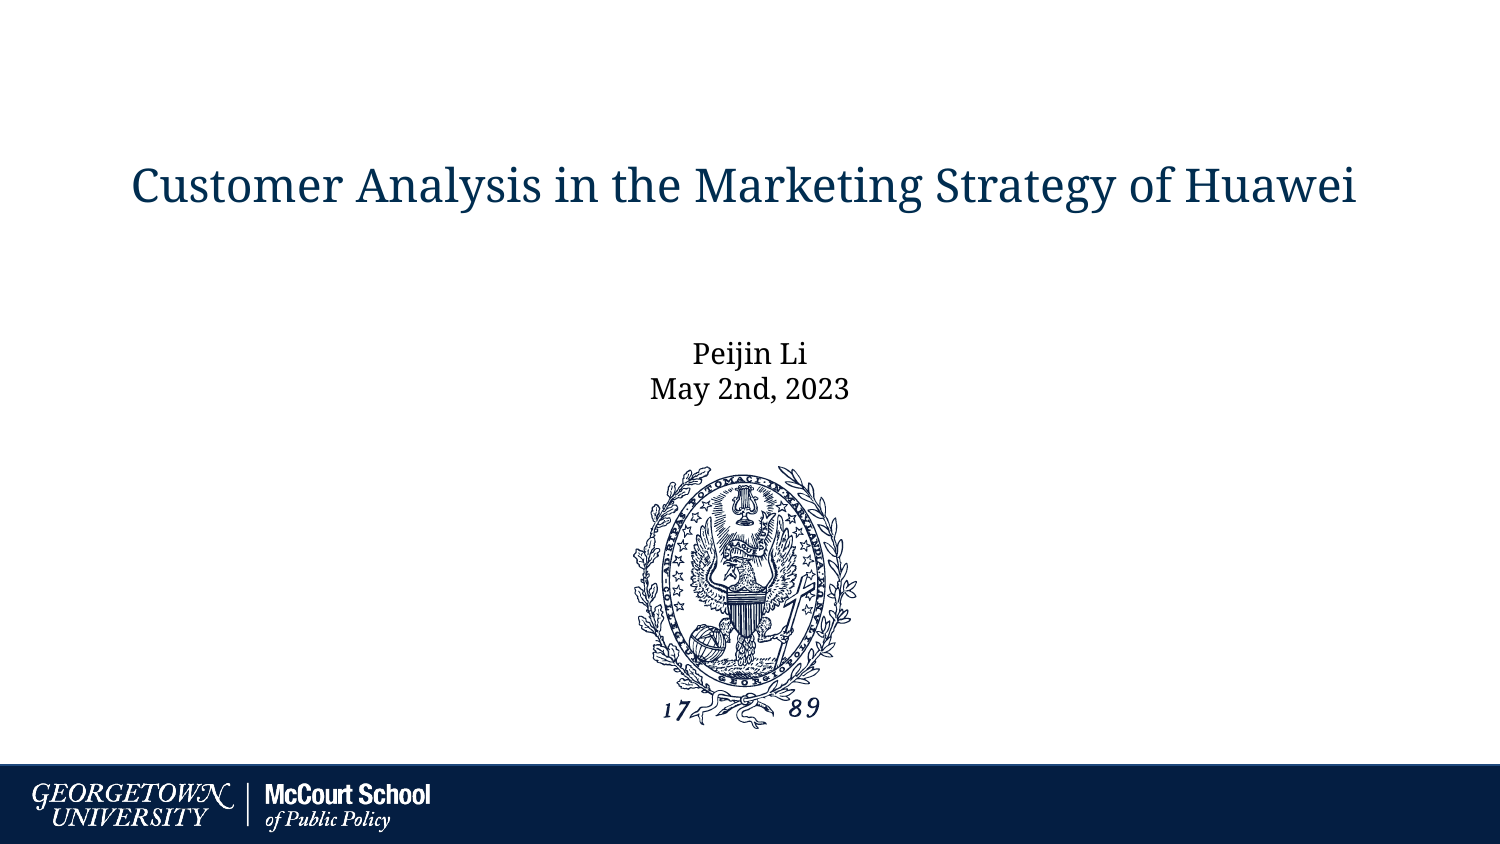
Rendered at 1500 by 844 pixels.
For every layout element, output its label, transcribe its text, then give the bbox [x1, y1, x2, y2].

picture [633, 466, 858, 730]
title Customer Analysis in the Marketing Strategy of Huawei [112, 109, 1388, 249]
list Peijin Li May 2nd, 2023 [225, 327, 1275, 443]
picture [28, 767, 435, 841]
